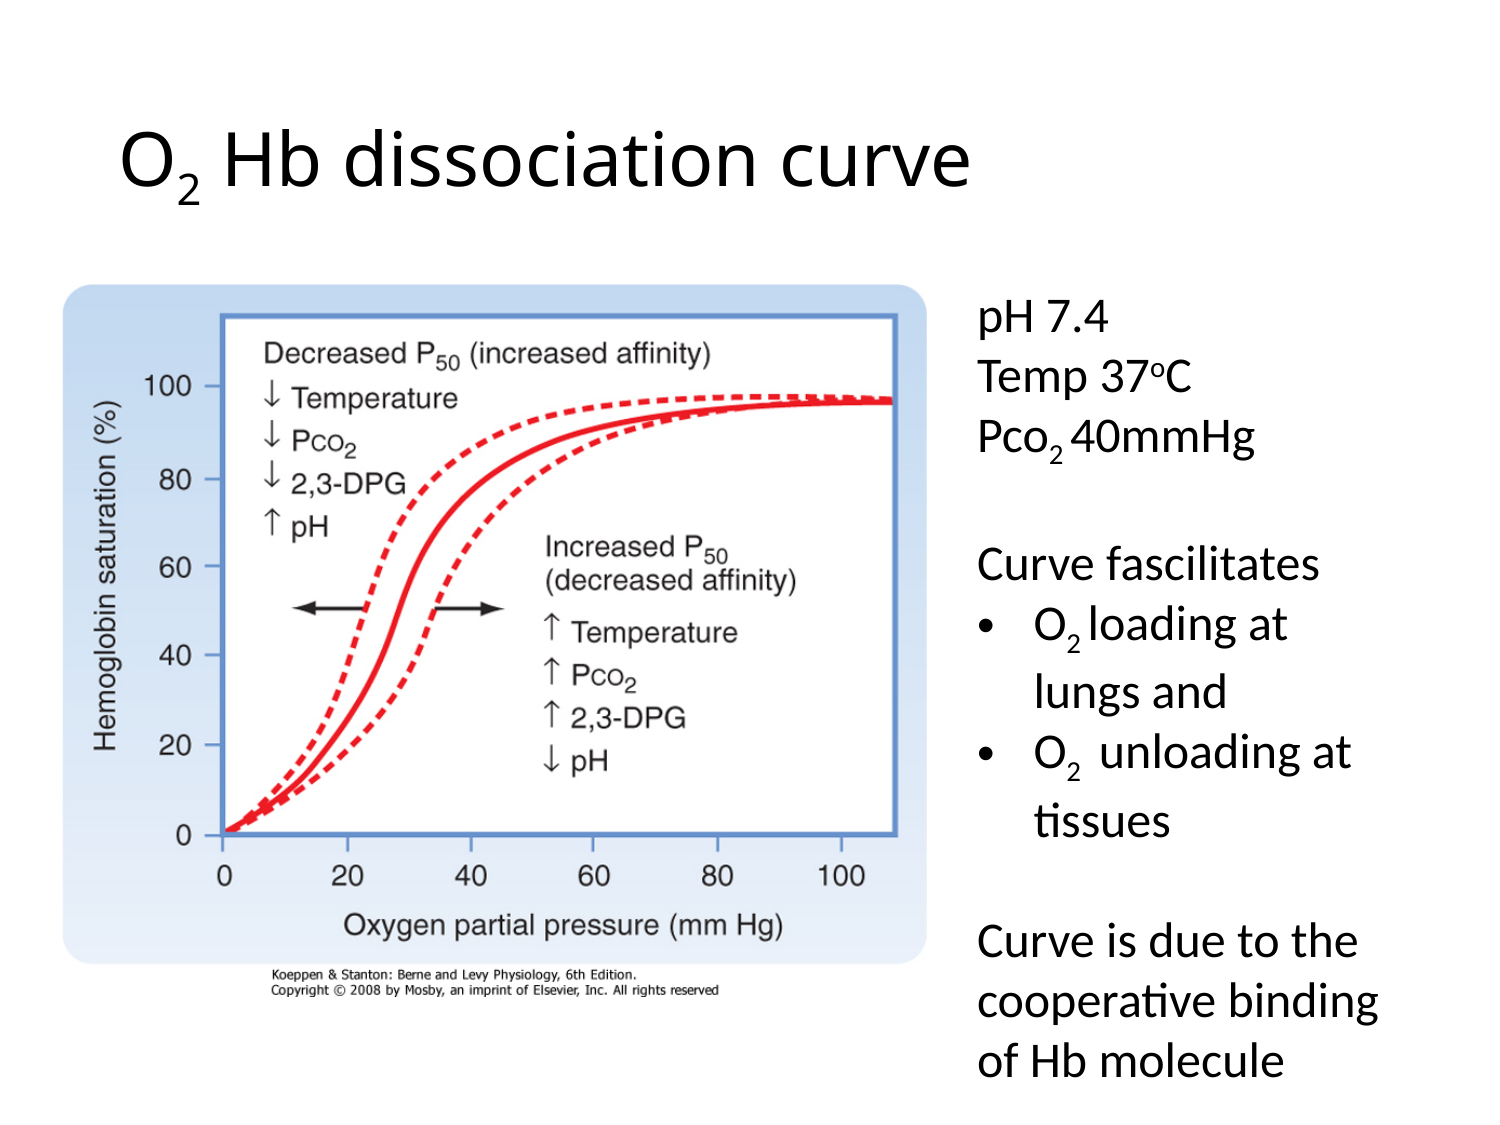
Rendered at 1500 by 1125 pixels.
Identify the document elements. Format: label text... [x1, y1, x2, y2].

title O2 Hb dissociation curve [103, 59, 1397, 259]
text_box pH 7.4 Temp 37oC Pco2 40mmHg Curve fascilitates O2 loading at lungs and O2 unloading at tissues Curve is due to the cooperative binding of Hb molecule [962, 274, 1400, 1125]
picture [62, 284, 927, 997]
